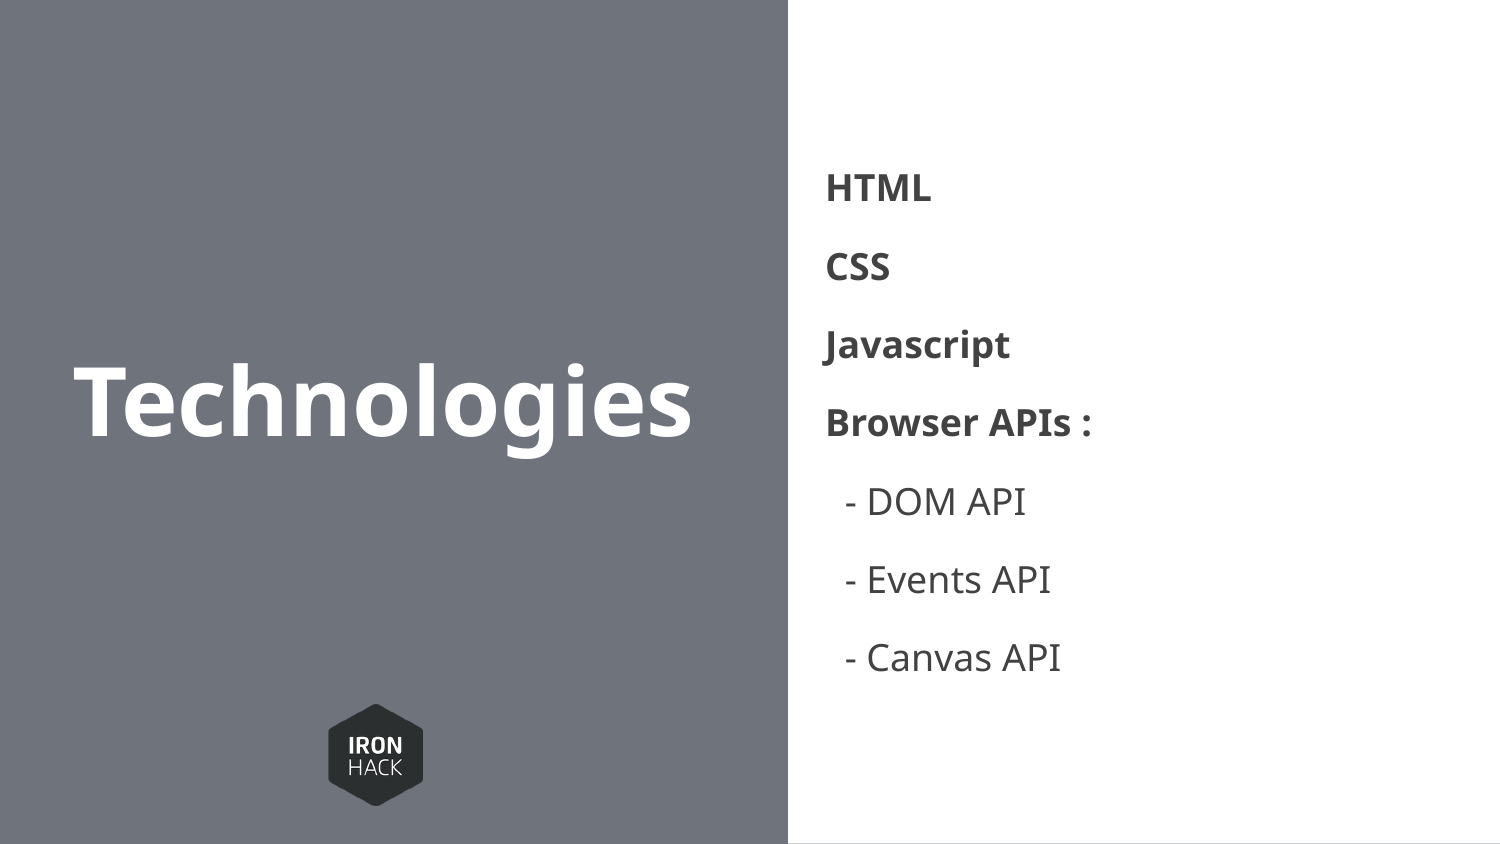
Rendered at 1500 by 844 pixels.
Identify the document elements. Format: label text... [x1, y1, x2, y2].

picture [328, 704, 423, 806]
list HTML CSS Javascript Browser APIs : - DOM API - Events API - Canvas API [810, 118, 1440, 725]
title Technologies [23, 176, 744, 471]
